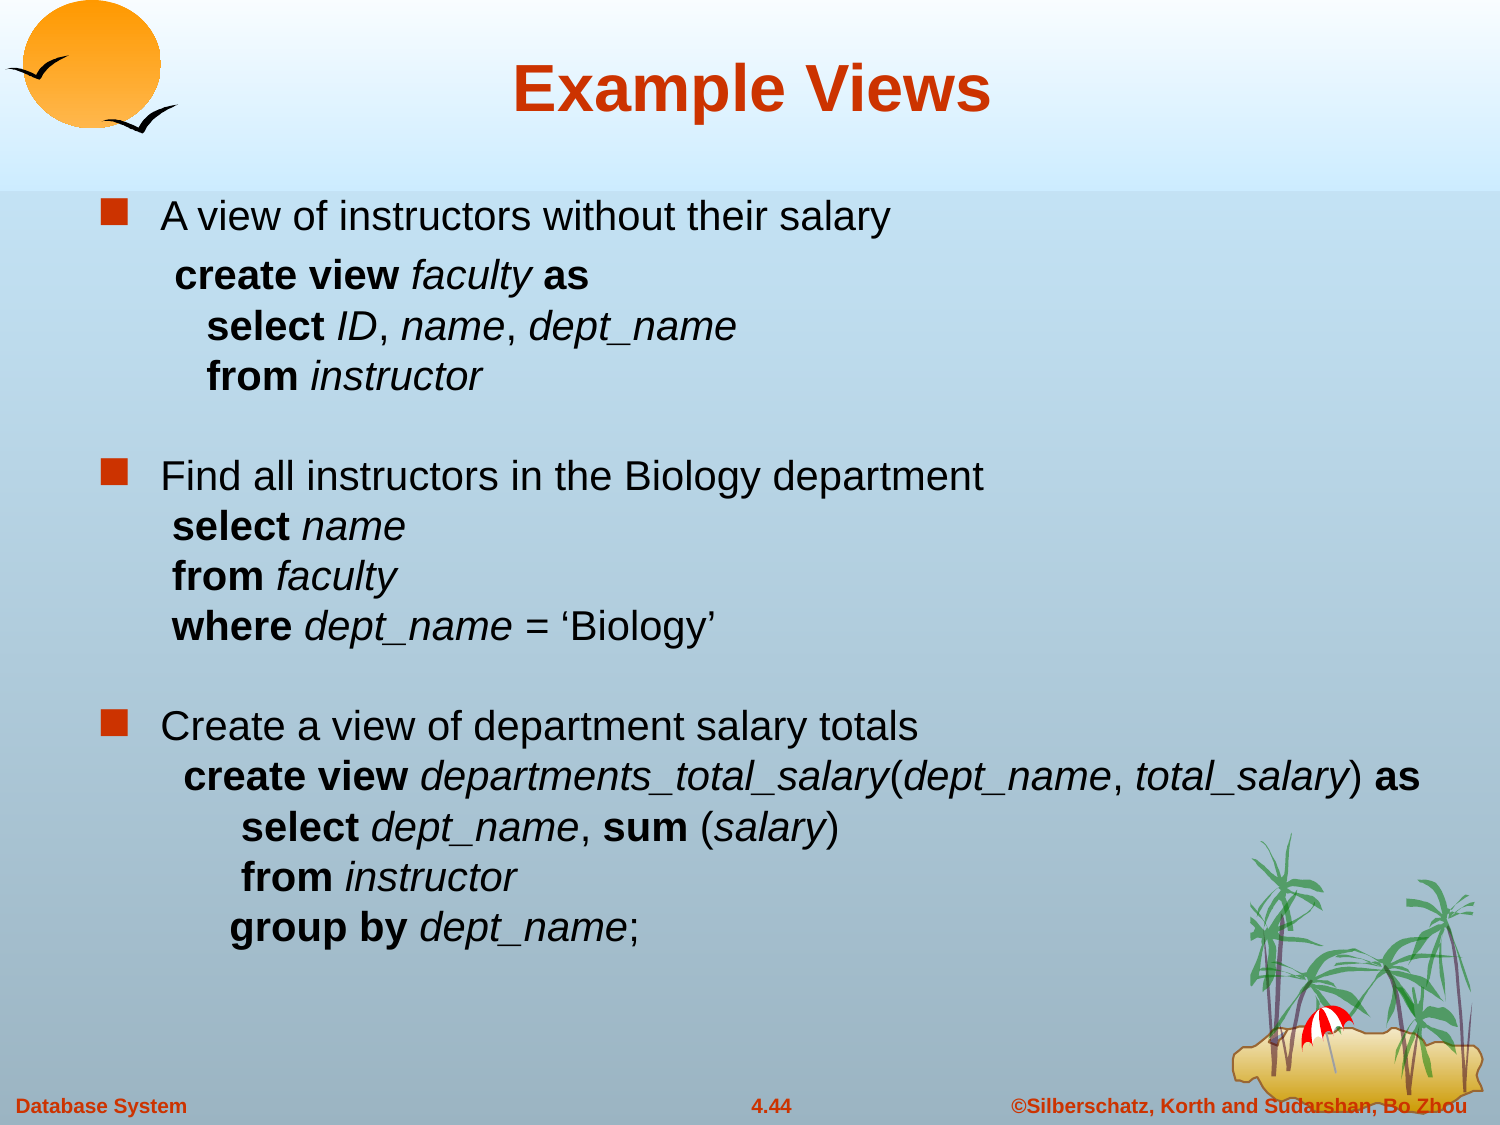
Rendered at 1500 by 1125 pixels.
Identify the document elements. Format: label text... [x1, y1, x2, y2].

list A view of instructors without their salary create view faculty as select ID, name, dept_name from instructor Find all instructors in the Biology department select name from faculty where dept_name = ‘Biology’ Create a view of department salary totals create view departments_total_salary(dept_name, total_salary) as select dept_name, sum (salary) from instructor group by dept_name; [89, 181, 1443, 988]
text_box [173, 858, 1413, 933]
title Example Views [90, 32, 1416, 134]
